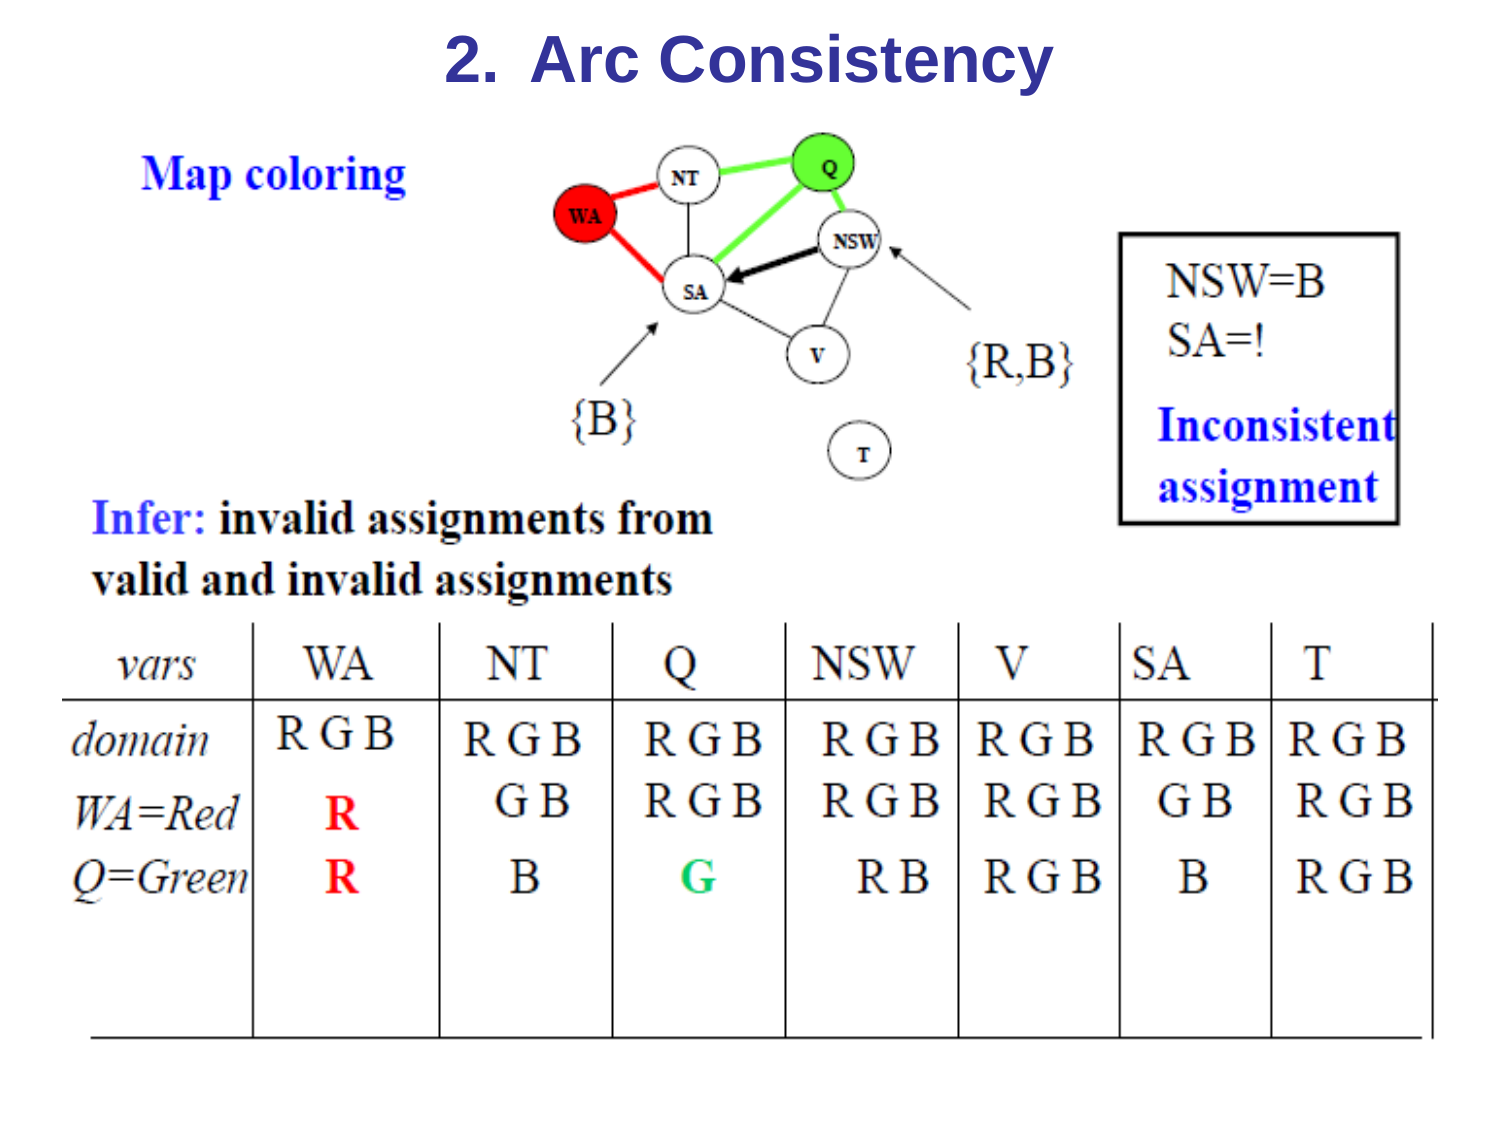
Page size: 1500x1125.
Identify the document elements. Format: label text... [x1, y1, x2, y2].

title Arc Consistency [24, 0, 1476, 113]
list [62, 112, 1438, 1051]
